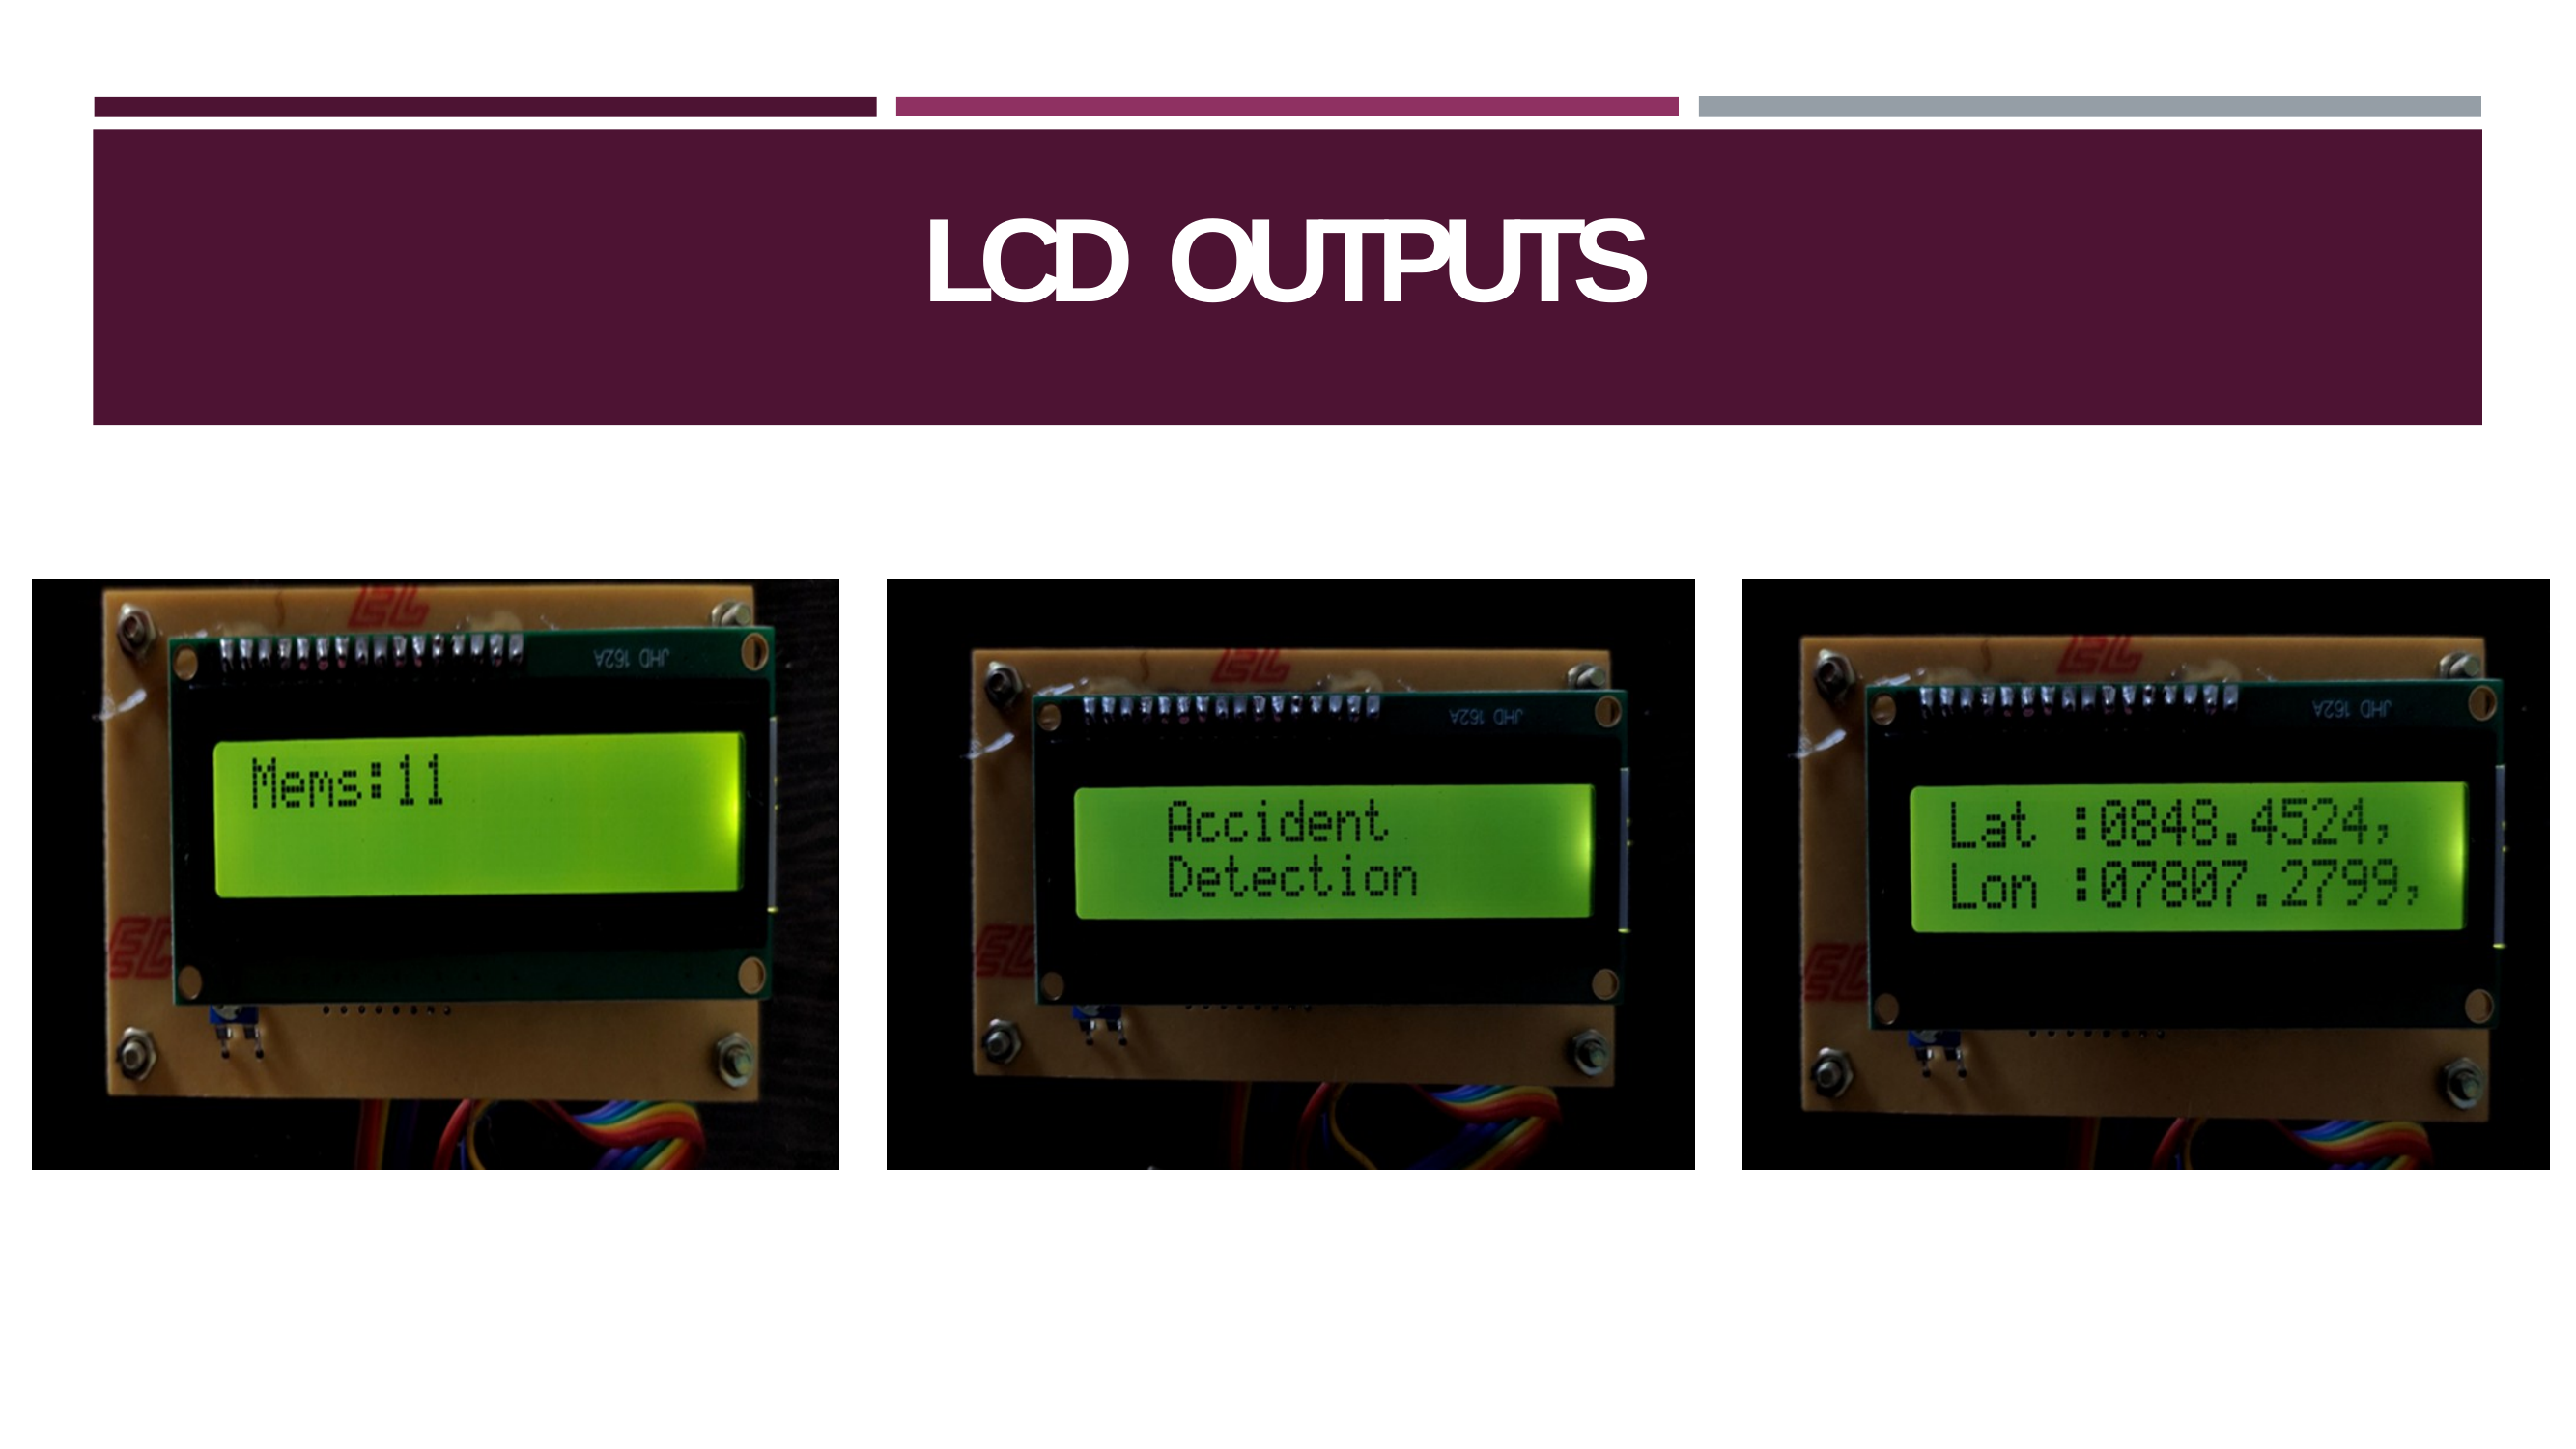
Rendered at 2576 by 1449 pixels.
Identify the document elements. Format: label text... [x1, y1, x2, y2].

title LCD OUTPUTS [93, 129, 2482, 426]
picture [887, 579, 1695, 1170]
picture [31, 579, 839, 1170]
picture [1741, 579, 2550, 1170]
